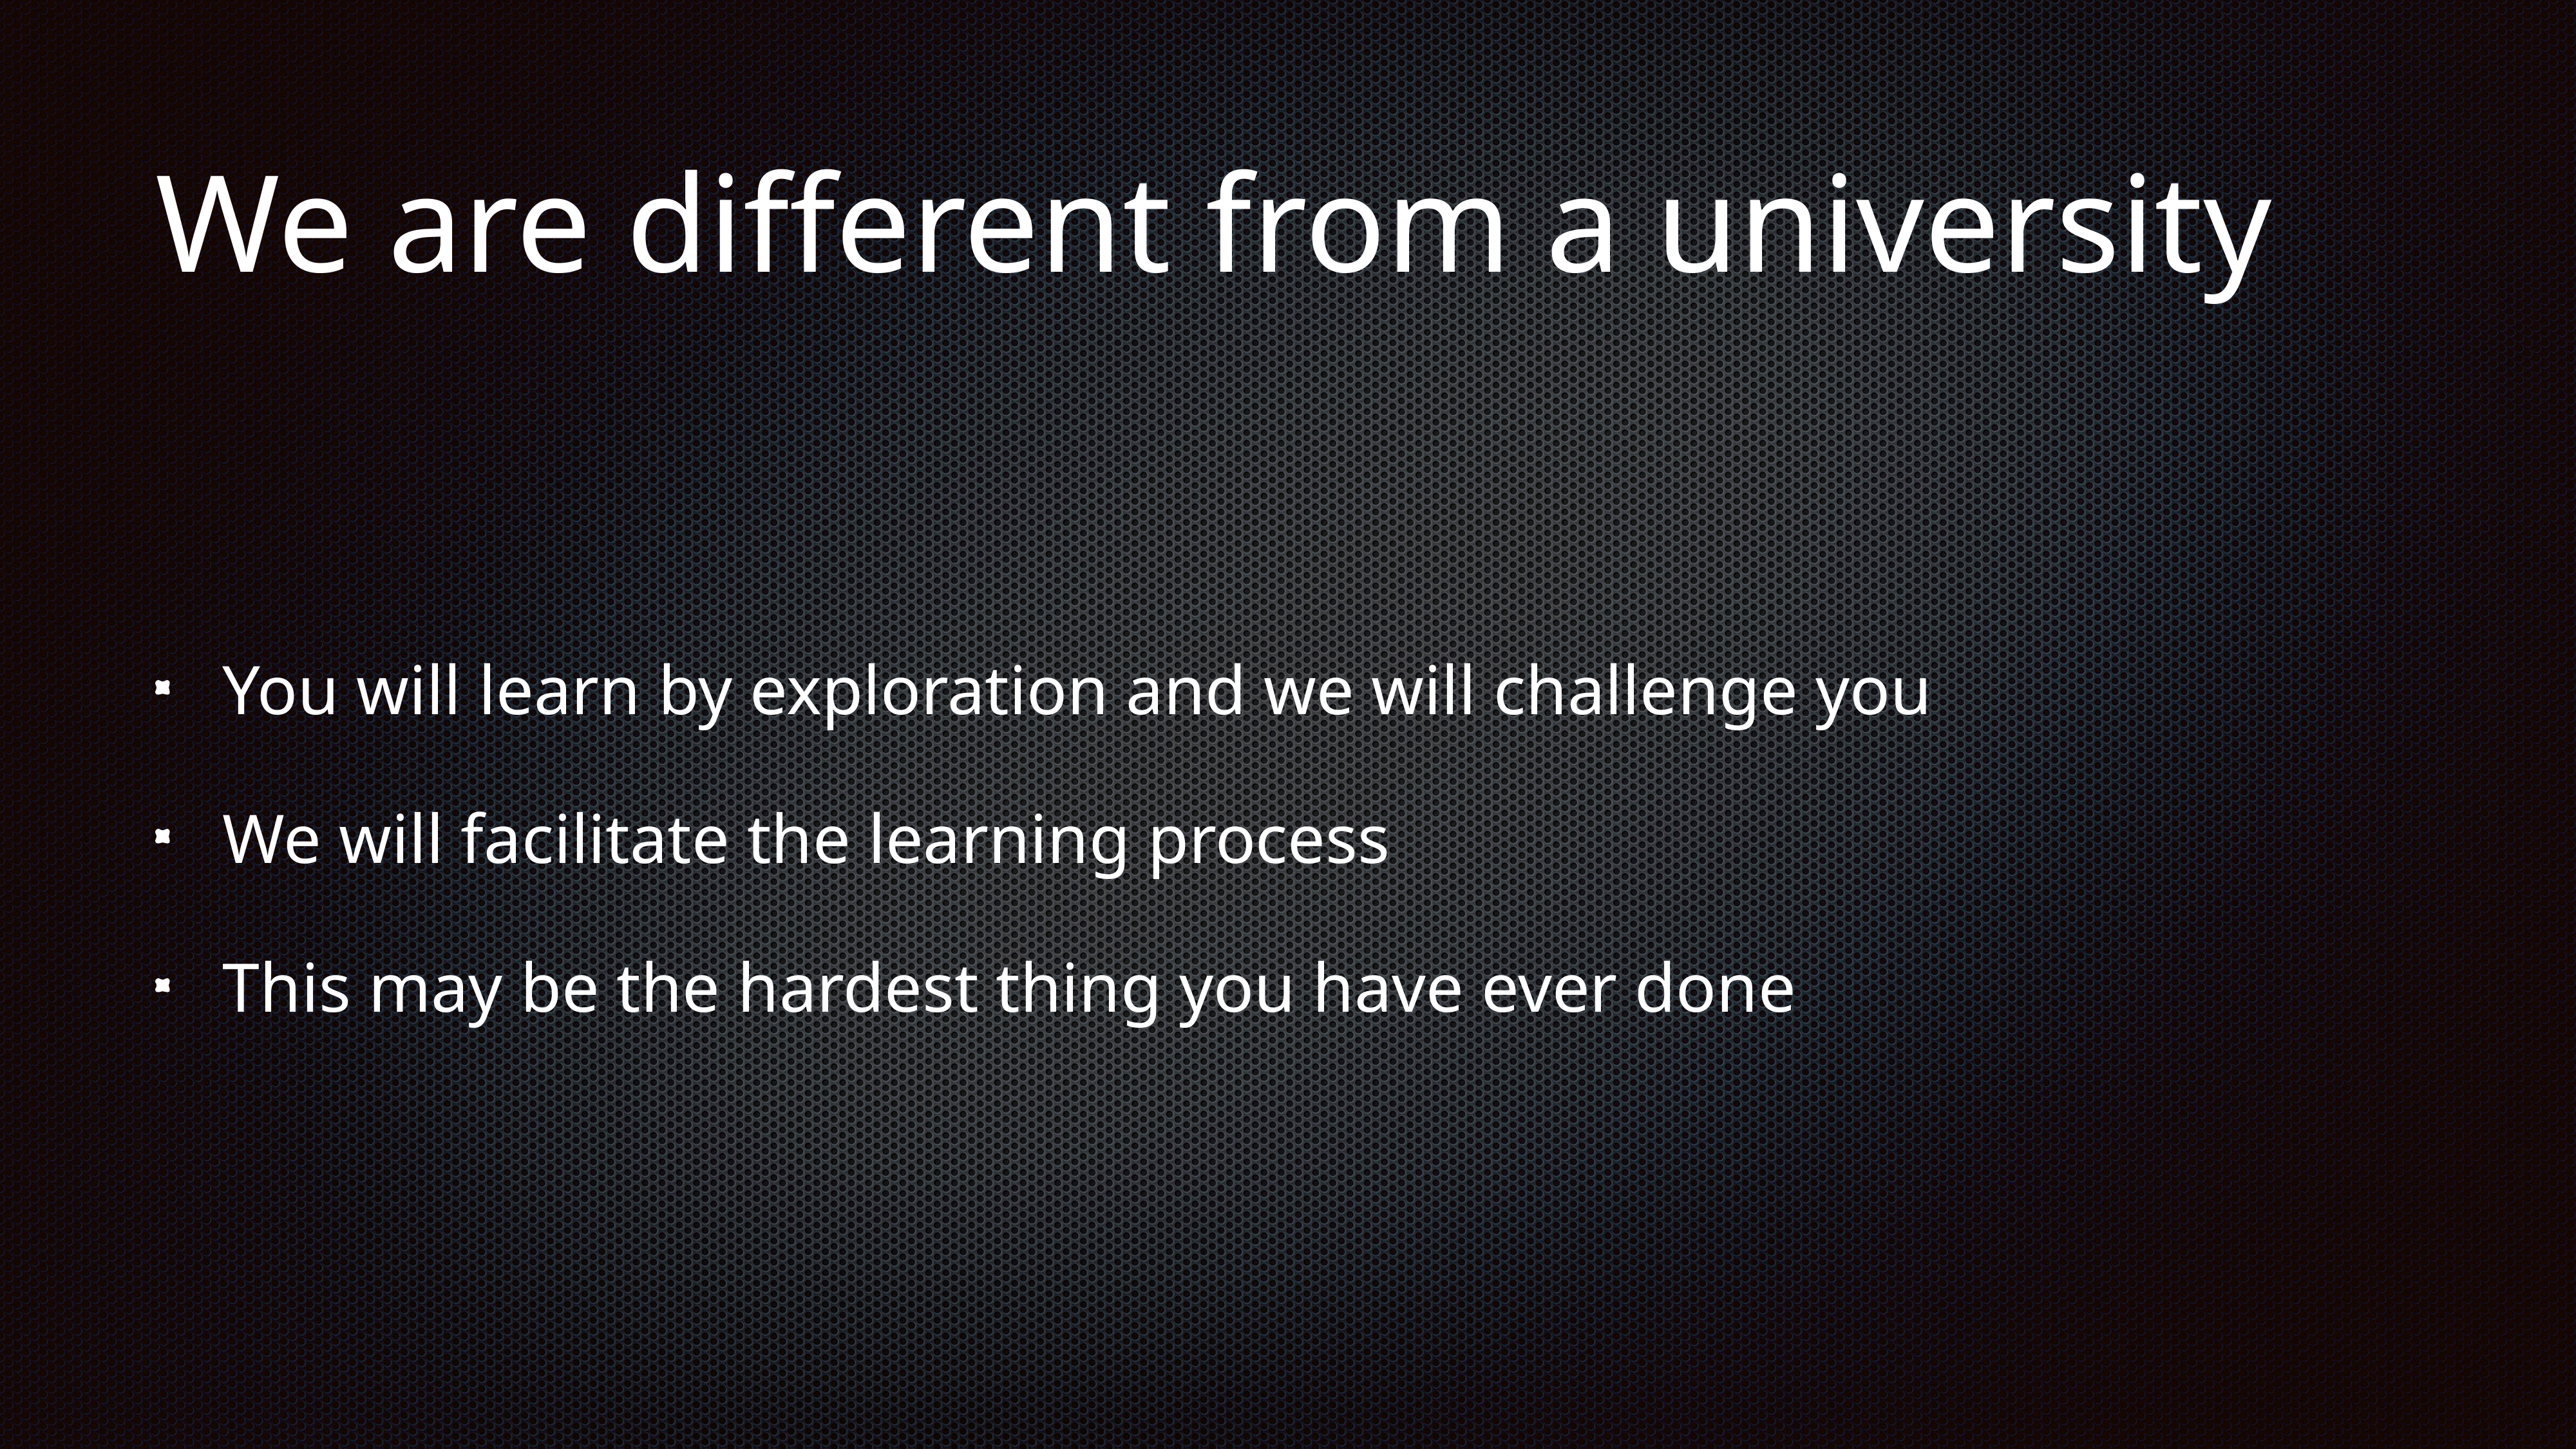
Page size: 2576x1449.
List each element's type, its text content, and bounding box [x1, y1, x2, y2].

list You will learn by exploration and we will challenge you We will facilitate the learning process This may be the hardest thing you have ever done [155, 412, 2421, 1262]
picture [0, 0, 2576, 1449]
title We are different from a university [155, 37, 2421, 401]
